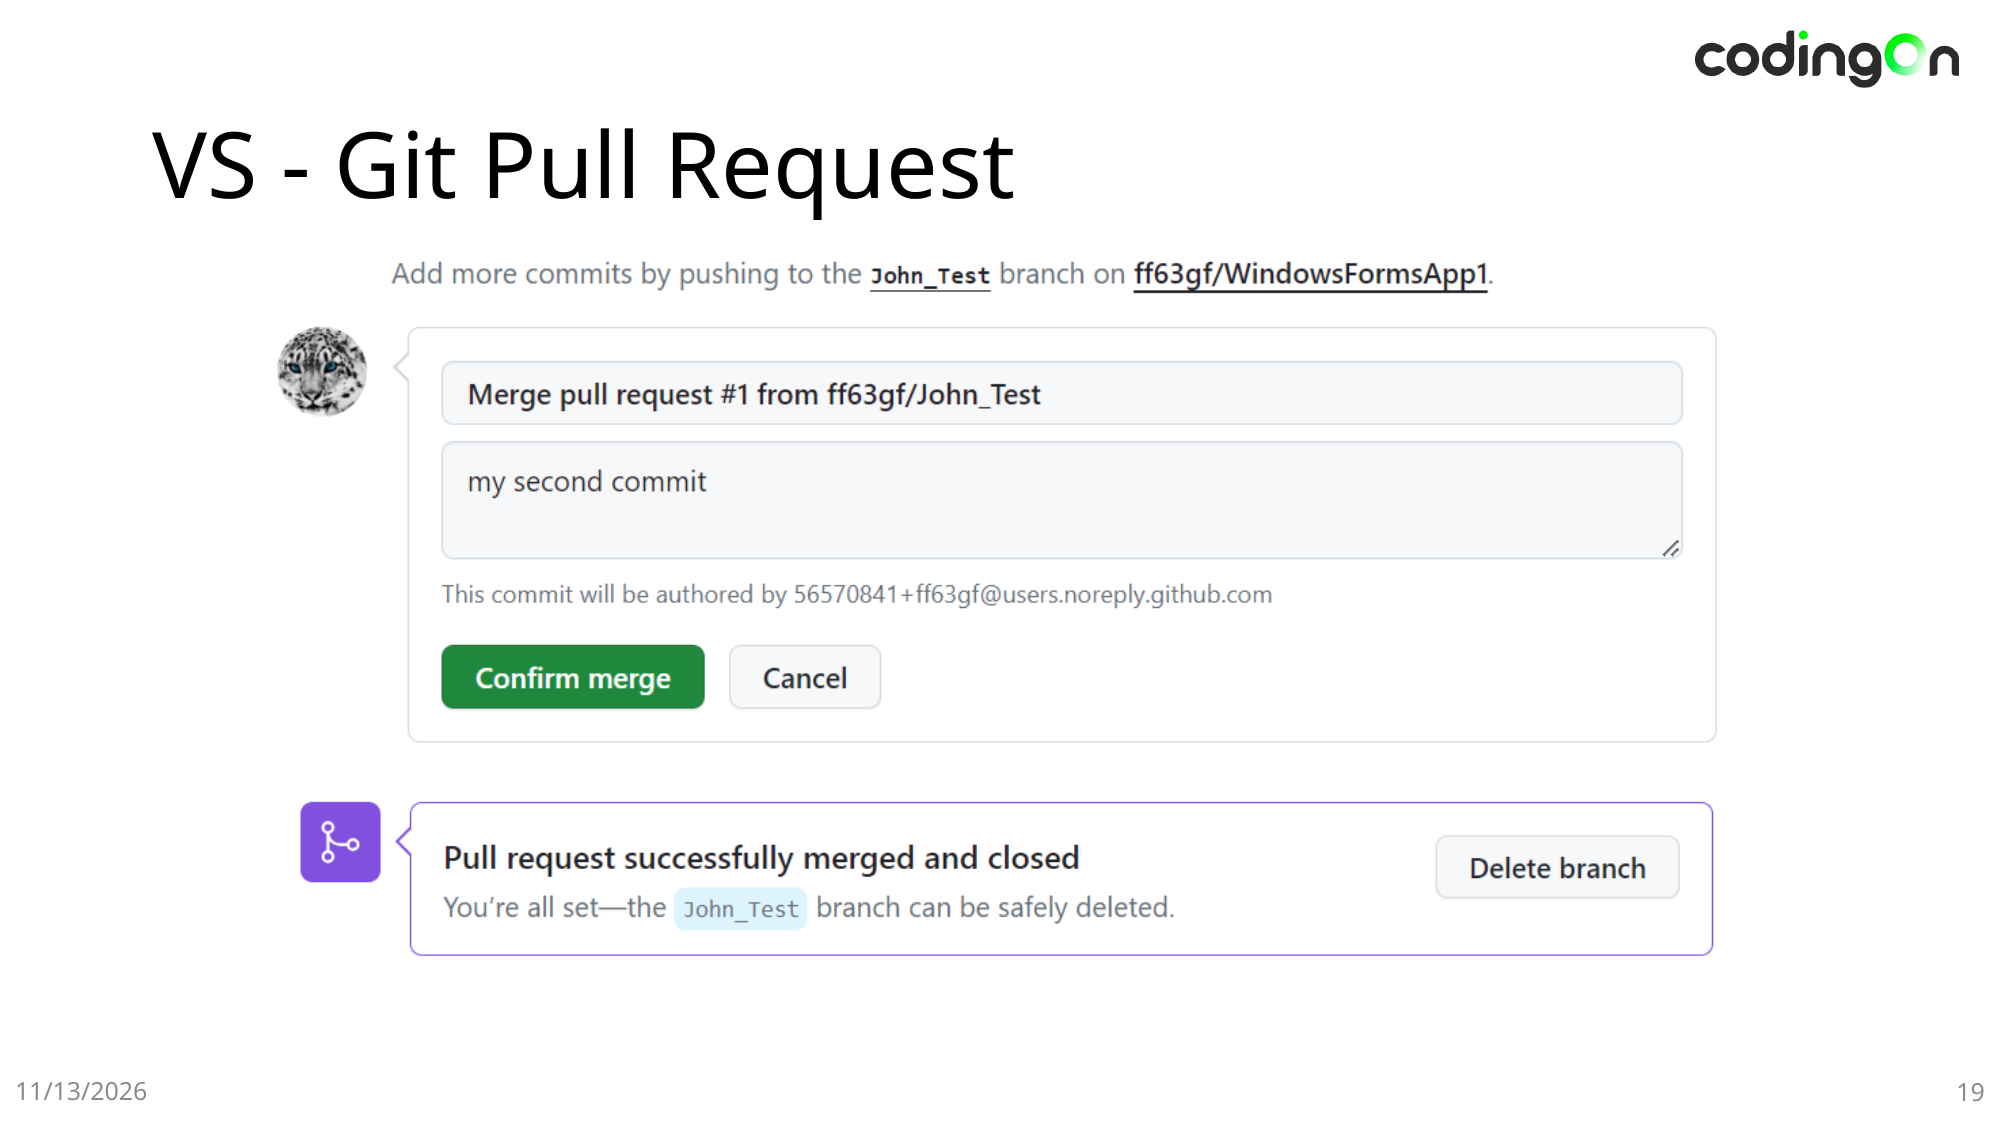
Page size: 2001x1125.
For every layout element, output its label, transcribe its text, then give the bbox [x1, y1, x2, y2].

picture [274, 770, 1736, 972]
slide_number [0, 1062, 450, 1123]
slide_number 19 [1550, 1063, 2000, 1124]
picture [1695, 30, 1959, 88]
title VS - Git Pull Request [137, 59, 1863, 278]
picture [264, 228, 1736, 755]
